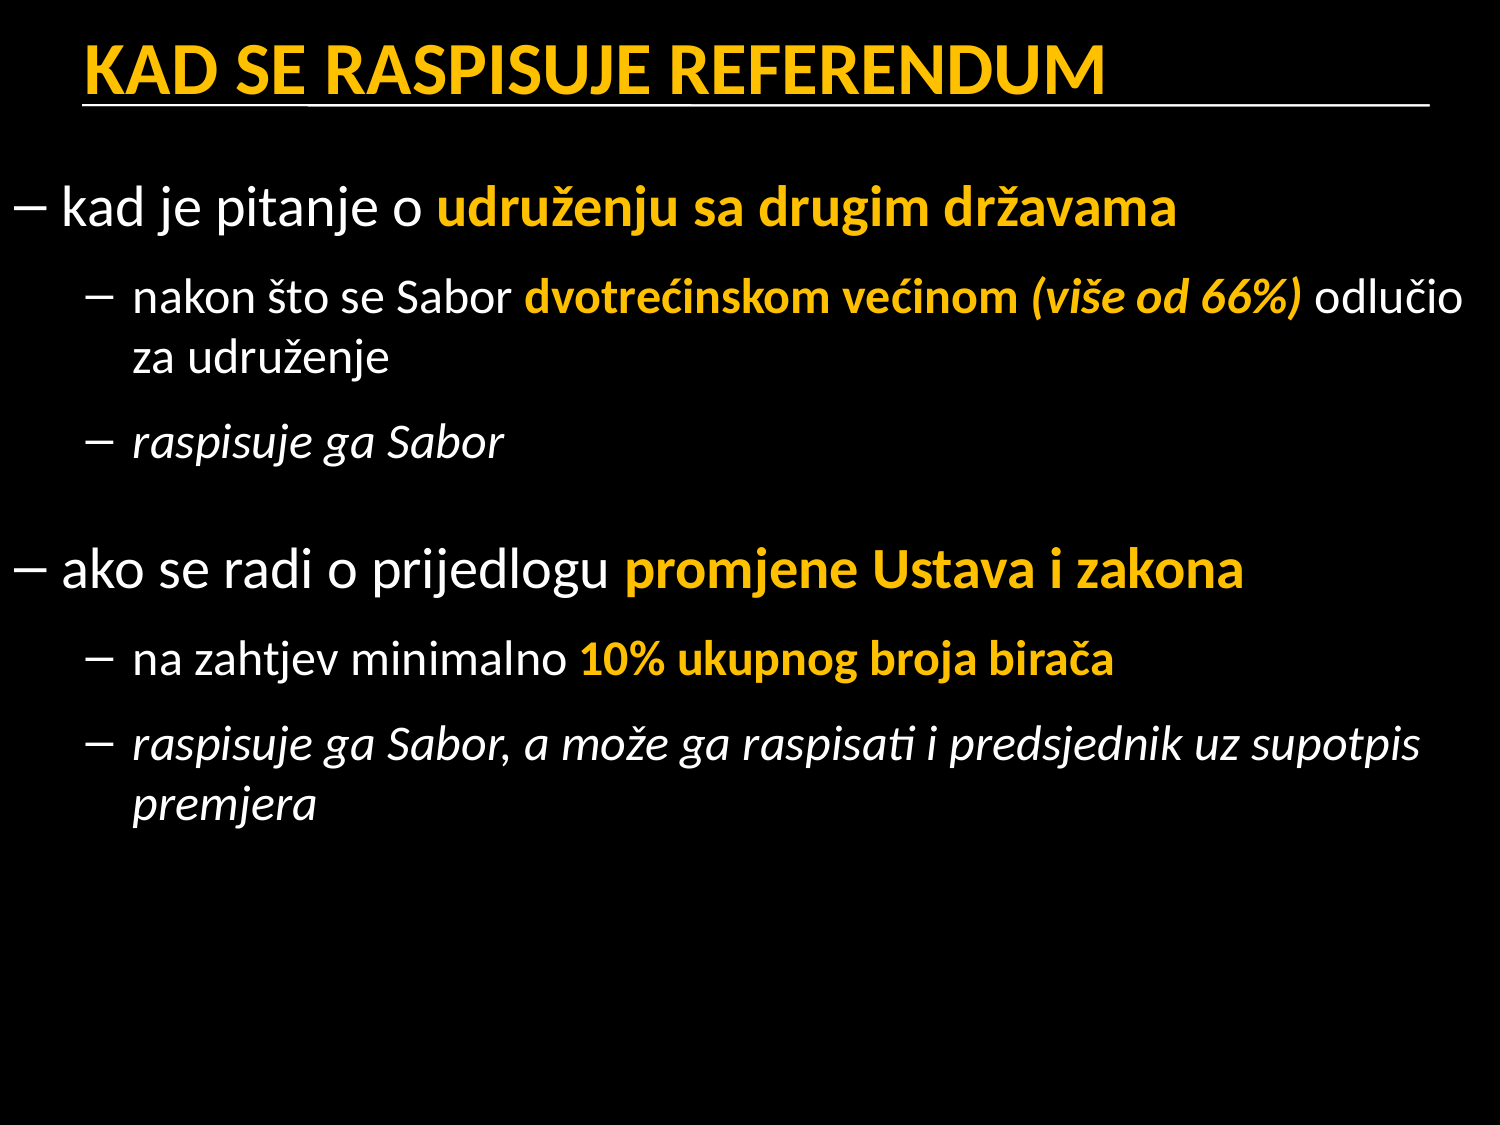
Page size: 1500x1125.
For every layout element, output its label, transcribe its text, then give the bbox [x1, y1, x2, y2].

text_box kad je pitanje o udruženju sa drugim državama nakon što se Sabor dvotrećinskom većinom (više od 66%) odlučio za udruženje raspisuje ga Sabor ako se radi o prijedlogu promjene Ustava i zakona na zahtjev minimalno 10% ukupnog broja birača raspisuje ga Sabor, a može ga raspisati i predsjednik uz supotpis premjera [0, 160, 1500, 1040]
title KAD SE RASPISUJE REFERENDUM [70, 11, 1500, 106]
